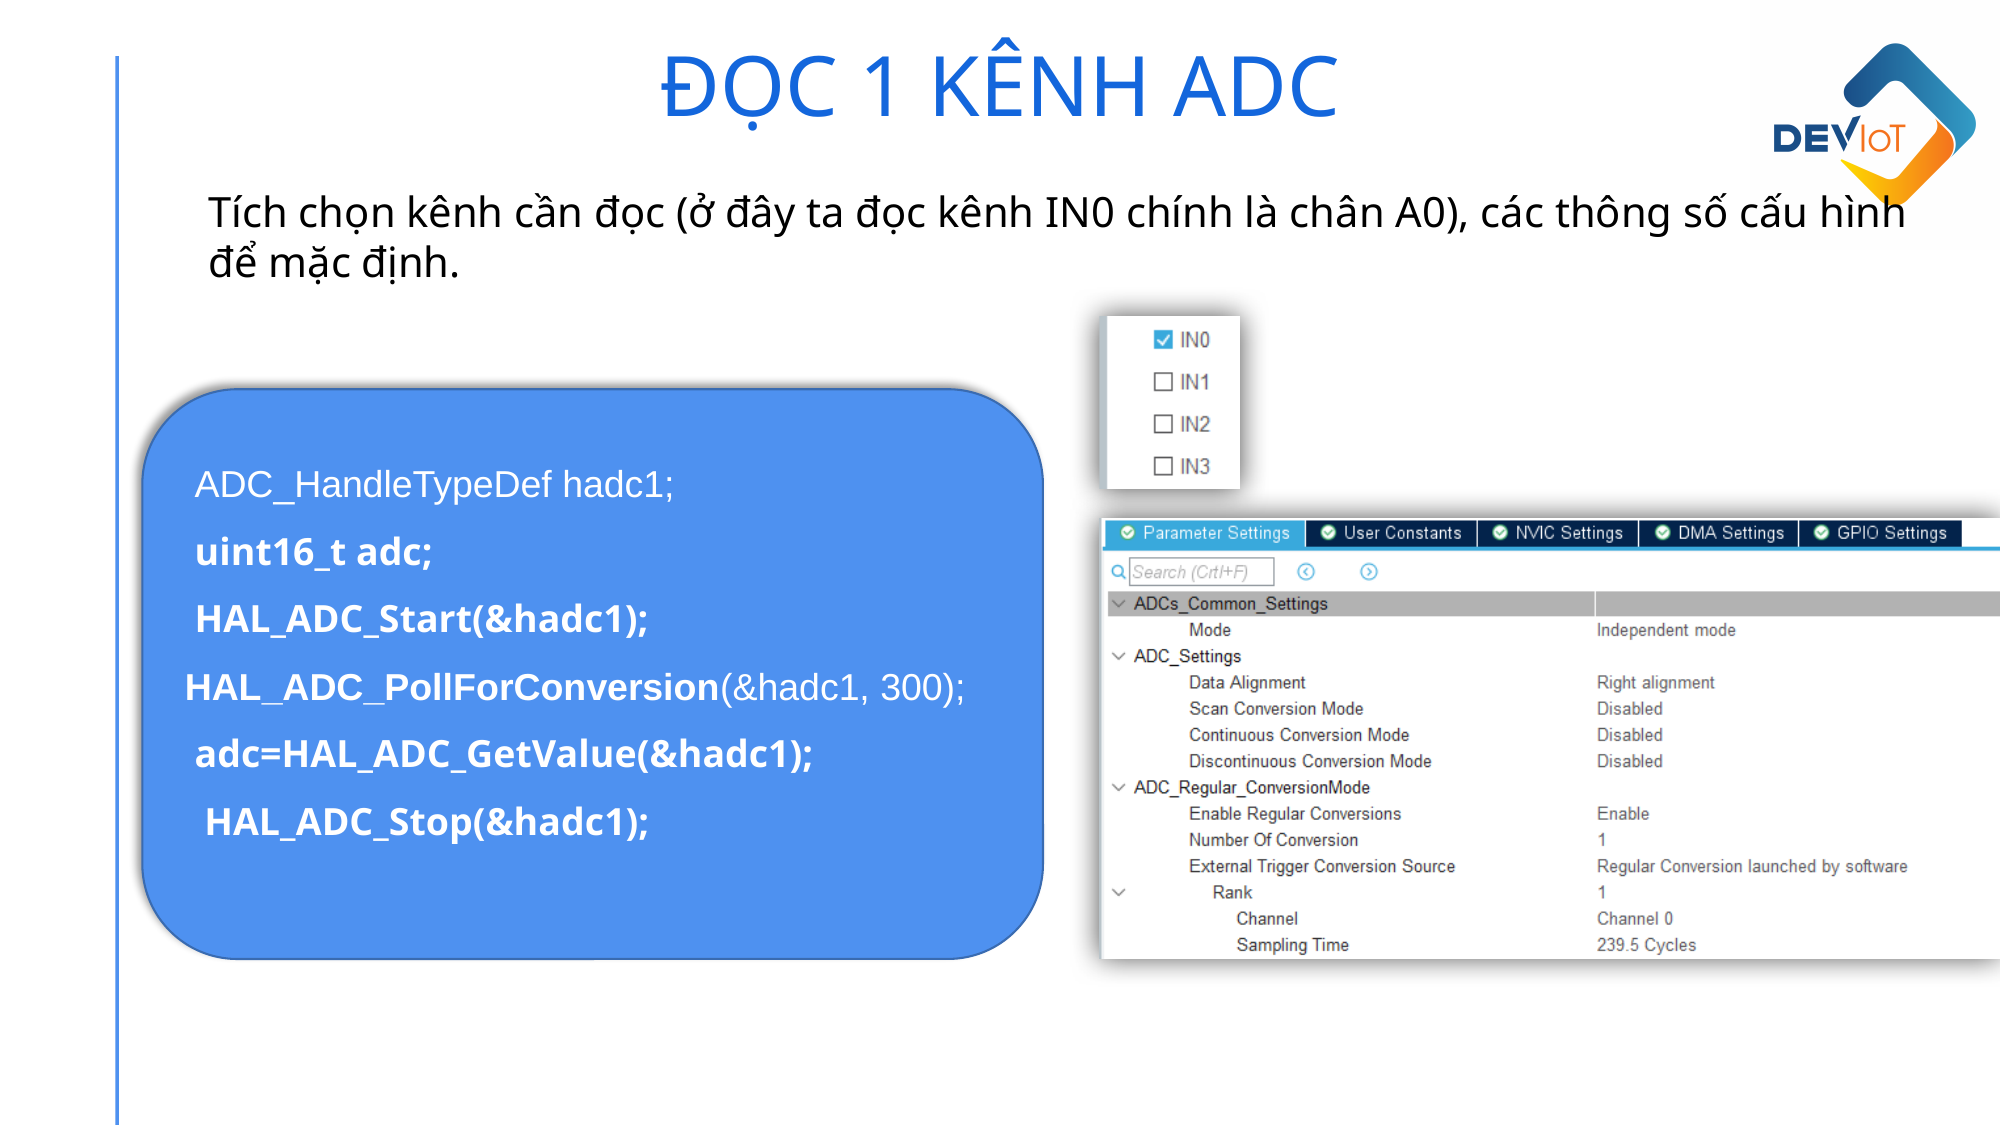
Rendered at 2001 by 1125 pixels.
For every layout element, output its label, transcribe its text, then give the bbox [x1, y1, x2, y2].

text_box ĐỌC 1 KÊNH ADC [251, 25, 1749, 141]
picture [1099, 316, 1240, 489]
picture [1750, 0, 2000, 250]
text_box Tích chọn kênh cần đọc (ở đây ta đọc kênh IN0 chính là chân A0), các thông số cấu hình để mặc định. [193, 178, 1970, 293]
text_box ADC_HandleTypeDef hadc1; uint16_t adc; HAL_ADC_Start(&hadc1); HAL_ADC_PollForConversion(&hadc1, 300); adc=HAL_ADC_GetValue(&hadc1); HAL_ADC_Stop(&hadc1); [141, 388, 1045, 961]
picture [1099, 518, 2000, 960]
